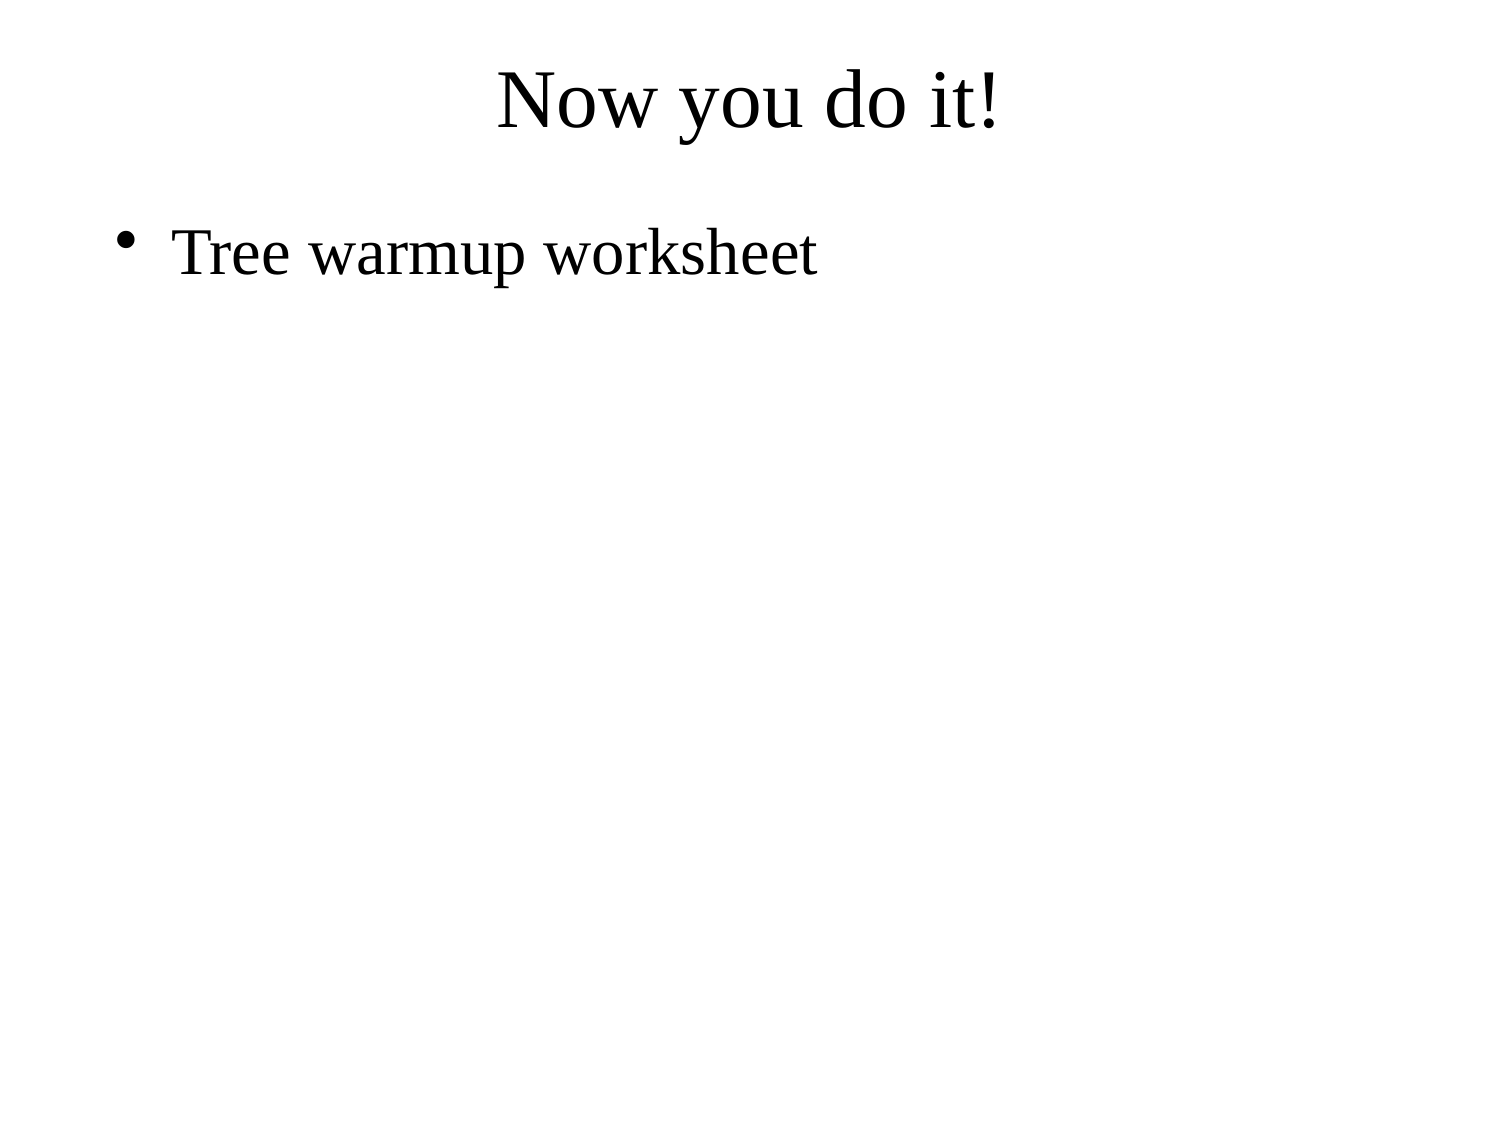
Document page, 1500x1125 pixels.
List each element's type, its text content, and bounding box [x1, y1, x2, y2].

list Tree warmup worksheet [99, 199, 1376, 876]
title Now you do it! [112, 24, 1388, 163]
